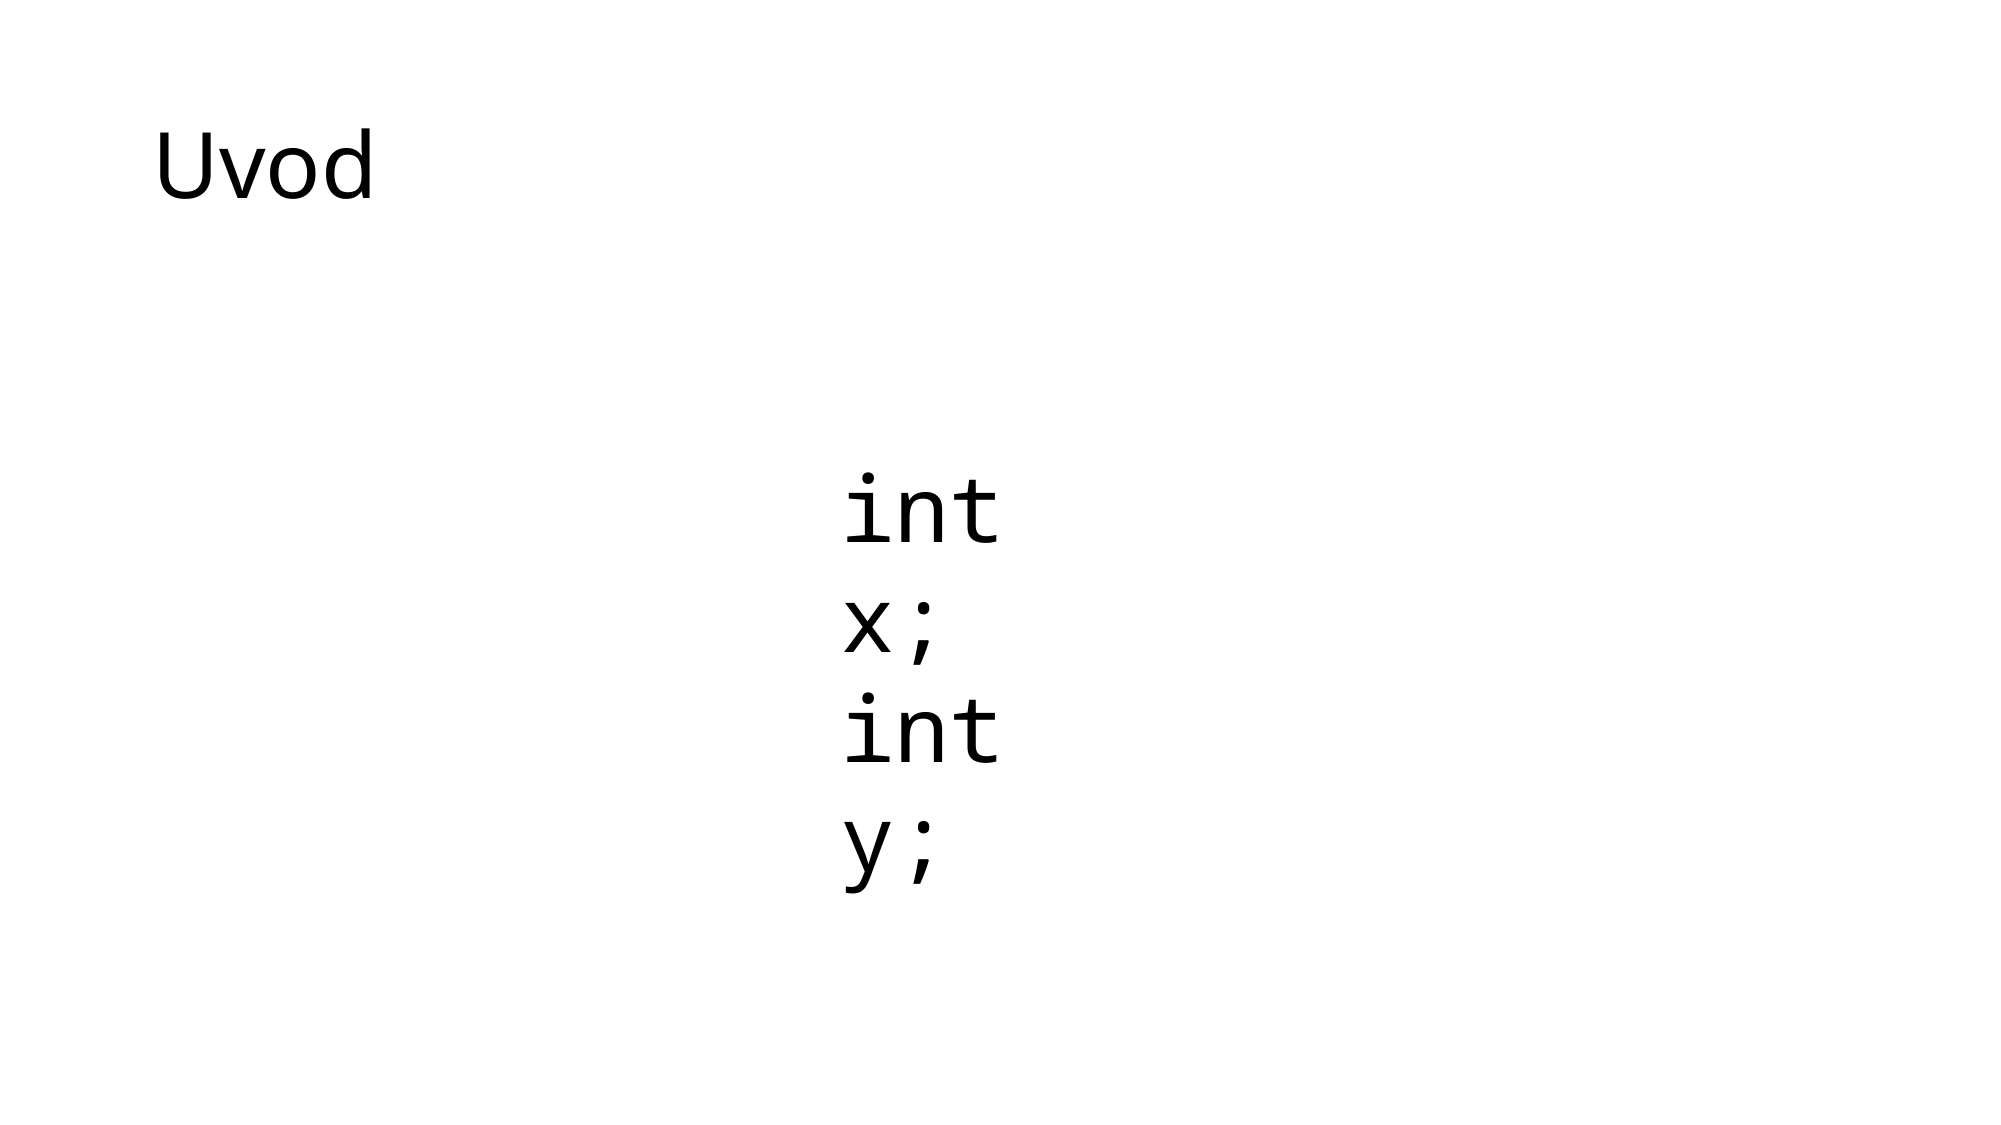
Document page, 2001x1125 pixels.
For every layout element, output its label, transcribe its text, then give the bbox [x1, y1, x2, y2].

text_box int x; int y; [825, 443, 1175, 898]
title Uvod [137, 59, 1863, 278]
